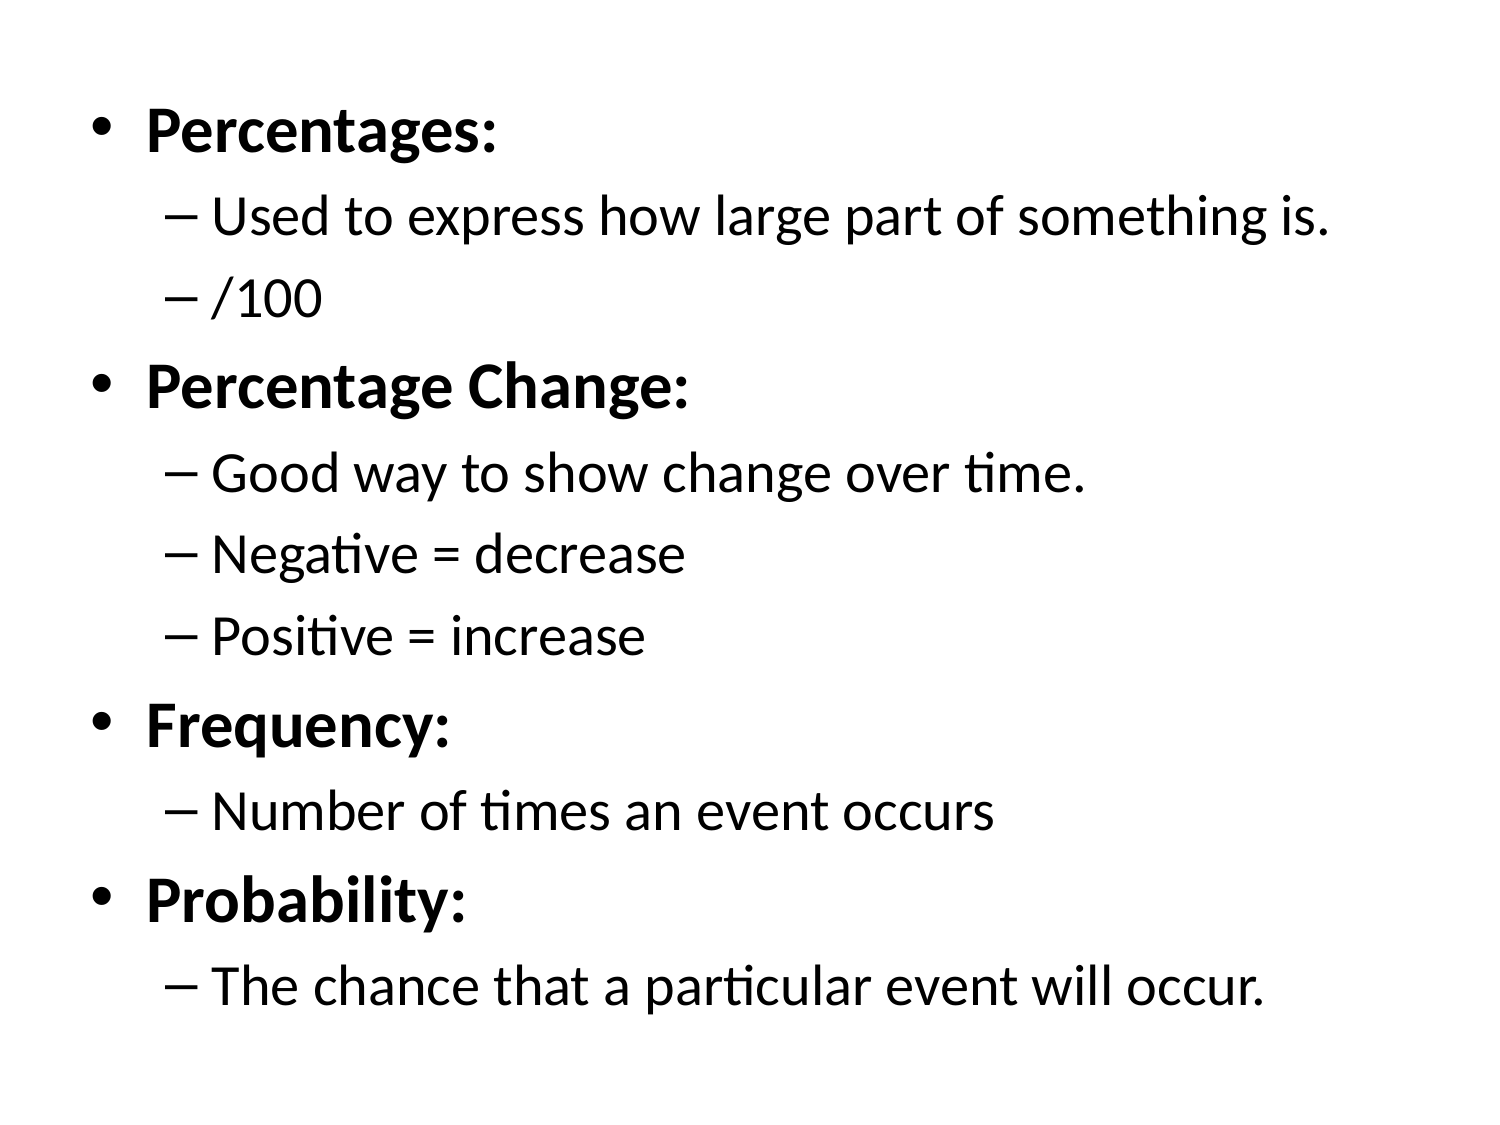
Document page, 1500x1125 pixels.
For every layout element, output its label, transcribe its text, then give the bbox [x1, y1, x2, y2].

list Percentages: Used to express how large part of something is. /100 Percentage Change: Good way to show change over time. Negative = decrease Positive = increase Frequency: Number of times an event occurs Probability: The chance that a particular event will occur. [75, 78, 1425, 1071]
